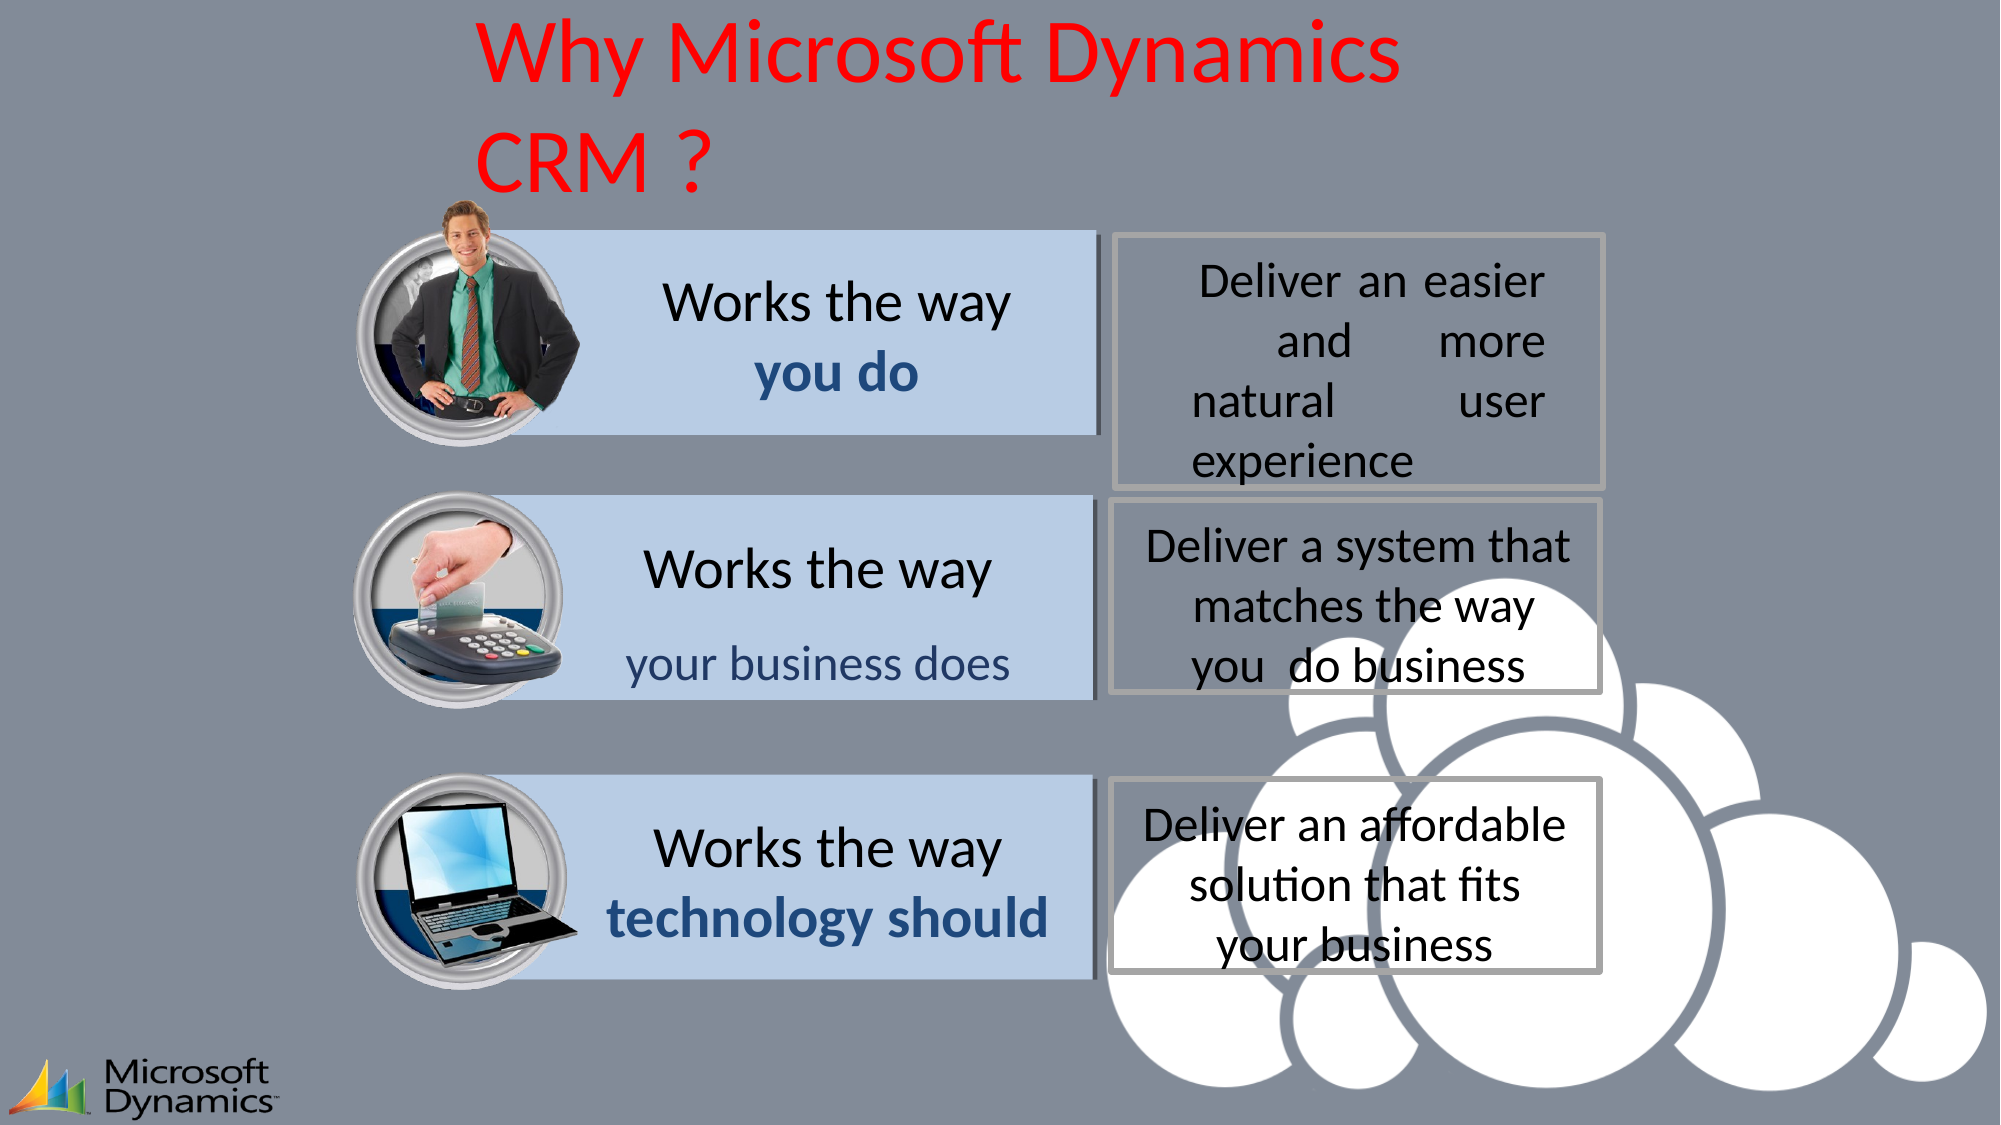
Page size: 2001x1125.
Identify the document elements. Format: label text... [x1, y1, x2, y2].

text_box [278, 449, 597, 1047]
text_box Deliver an easier and more natural user experience [1114, 234, 1604, 488]
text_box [597, 774, 1098, 980]
text_box Deliver an affordable solution that fits your business [1111, 779, 1600, 972]
text_box Deliver a system that matches the way you do business [1111, 499, 1600, 693]
picture [0, 1051, 288, 1125]
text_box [281, 187, 1101, 701]
title Why Microsoft Dynamics CRM ? [473, 0, 1527, 211]
